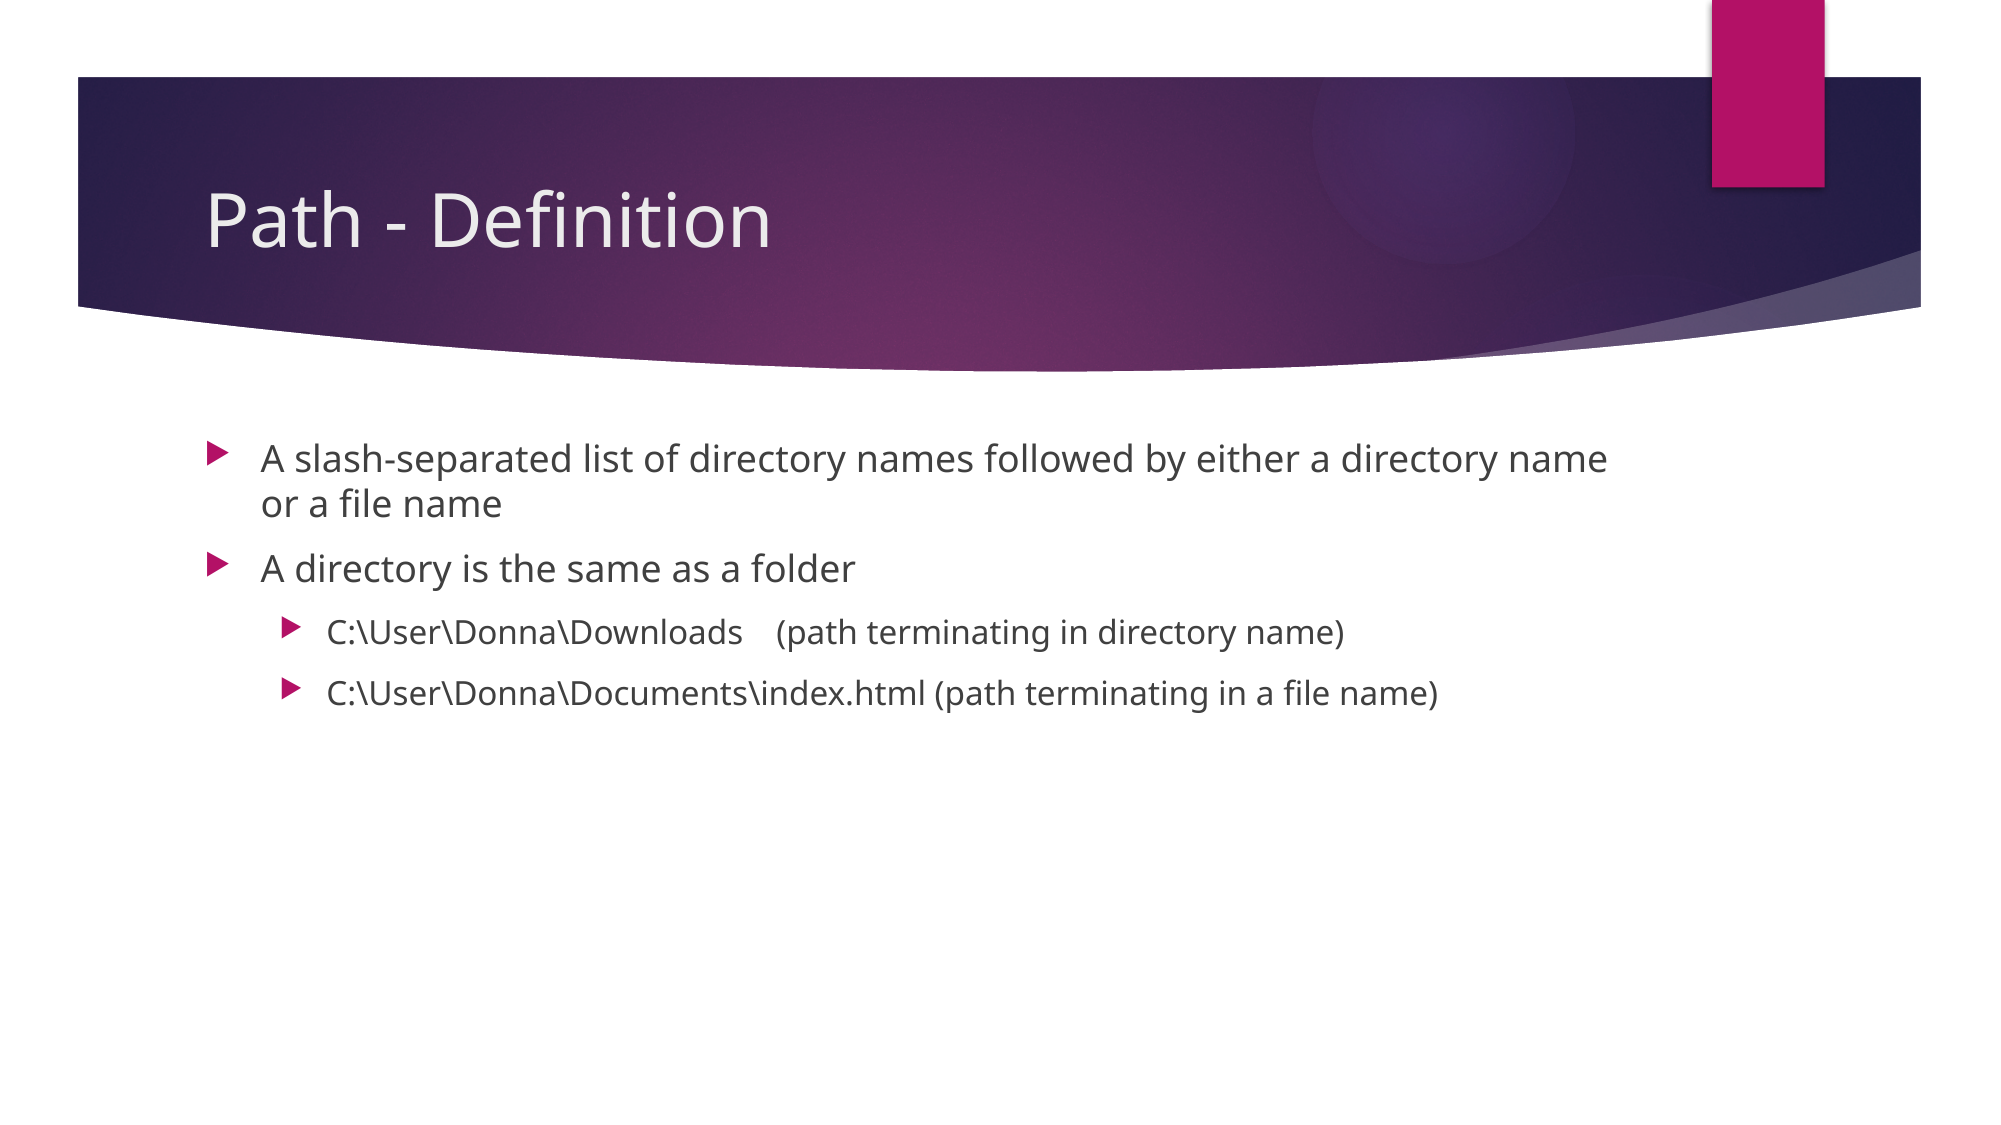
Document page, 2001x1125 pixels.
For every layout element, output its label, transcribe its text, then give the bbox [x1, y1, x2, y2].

title Path - Definition [189, 159, 1627, 276]
list A slash-separated list of directory names followed by either a directory name or a file name A directory is the same as a folder C:\User\Donna\Downloads (path terminating in directory name) C:\User\Donna\Documents\index.html (path terminating in a file name) [189, 427, 1638, 988]
